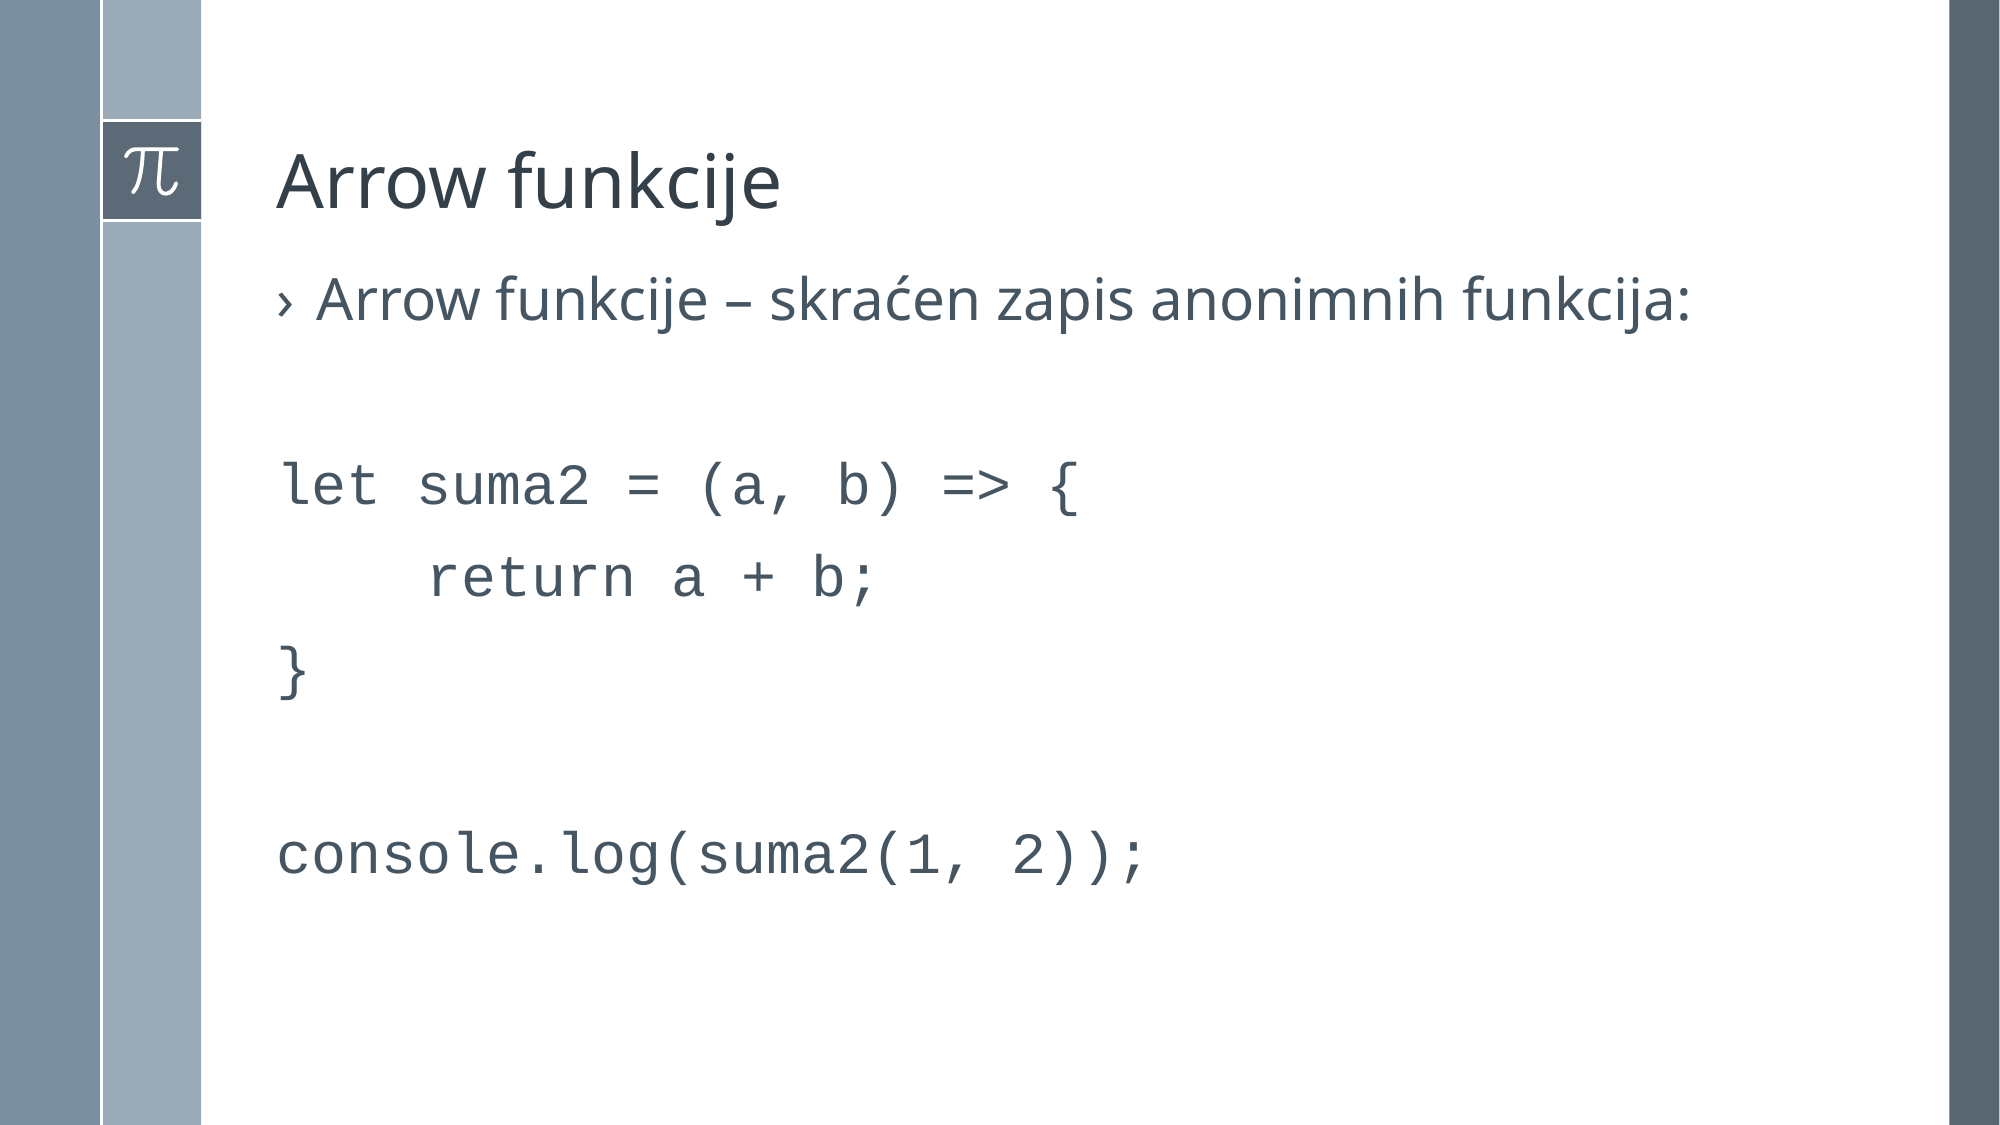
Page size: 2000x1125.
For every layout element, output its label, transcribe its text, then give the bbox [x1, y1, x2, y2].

title Arrow funkcije [261, 29, 1867, 233]
list Arrow funkcije – skraćen zapis anonimnih funkcija: let suma2 = (a, b) => { return a + b; } console.log(suma2(1, 2)); [261, 262, 1867, 1013]
